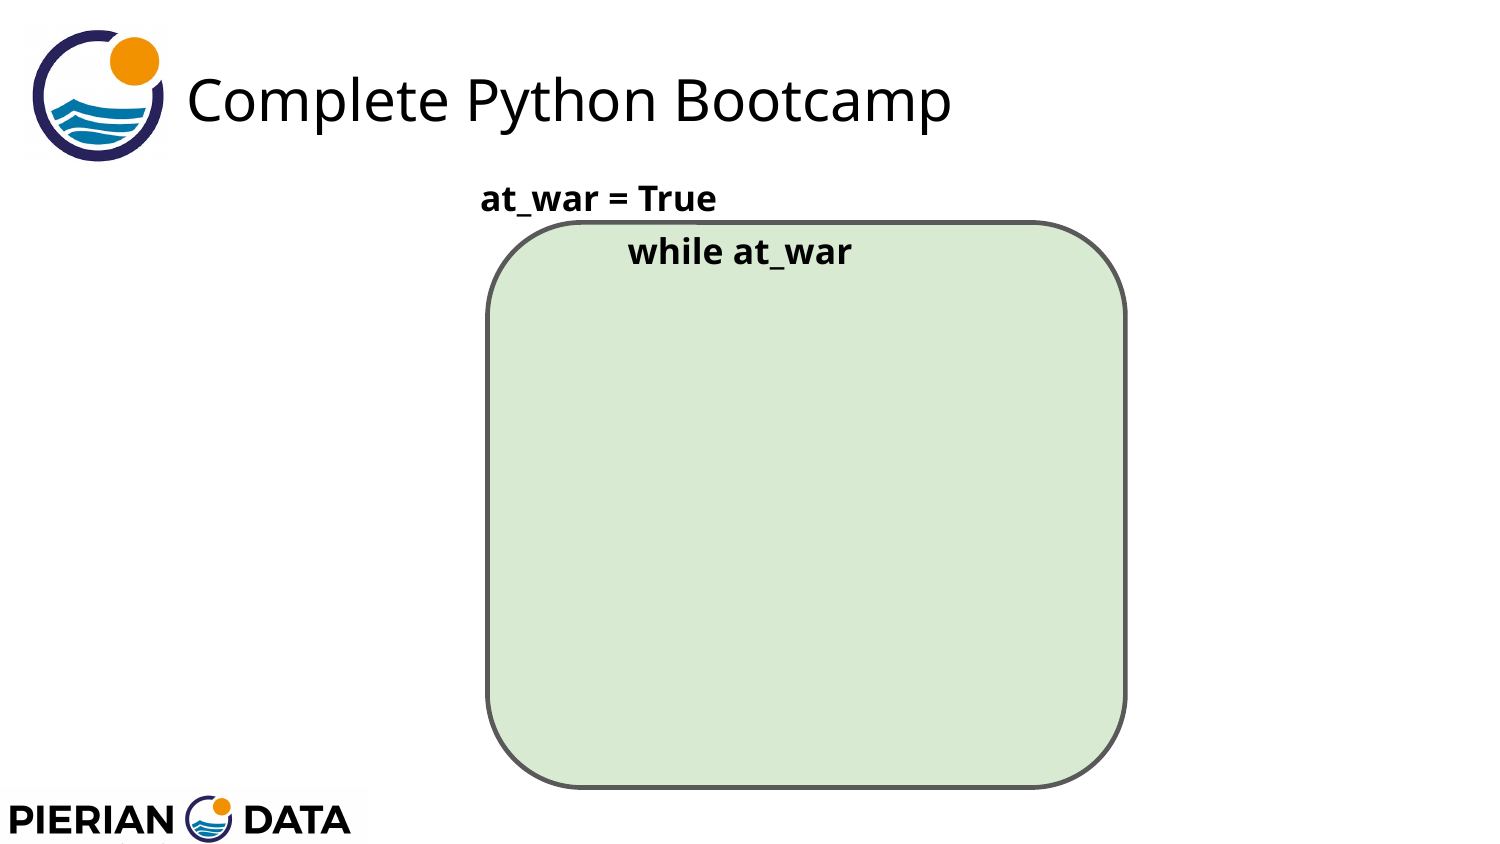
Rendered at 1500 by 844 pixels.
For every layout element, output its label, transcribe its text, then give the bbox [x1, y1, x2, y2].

picture [0, 787, 368, 844]
title Complete Python Bootcamp [176, 48, 1449, 143]
text_box while at_war [554, 214, 926, 276]
picture [24, 24, 172, 167]
text_box at_war = True [412, 161, 785, 223]
text_box [487, 222, 1126, 788]
